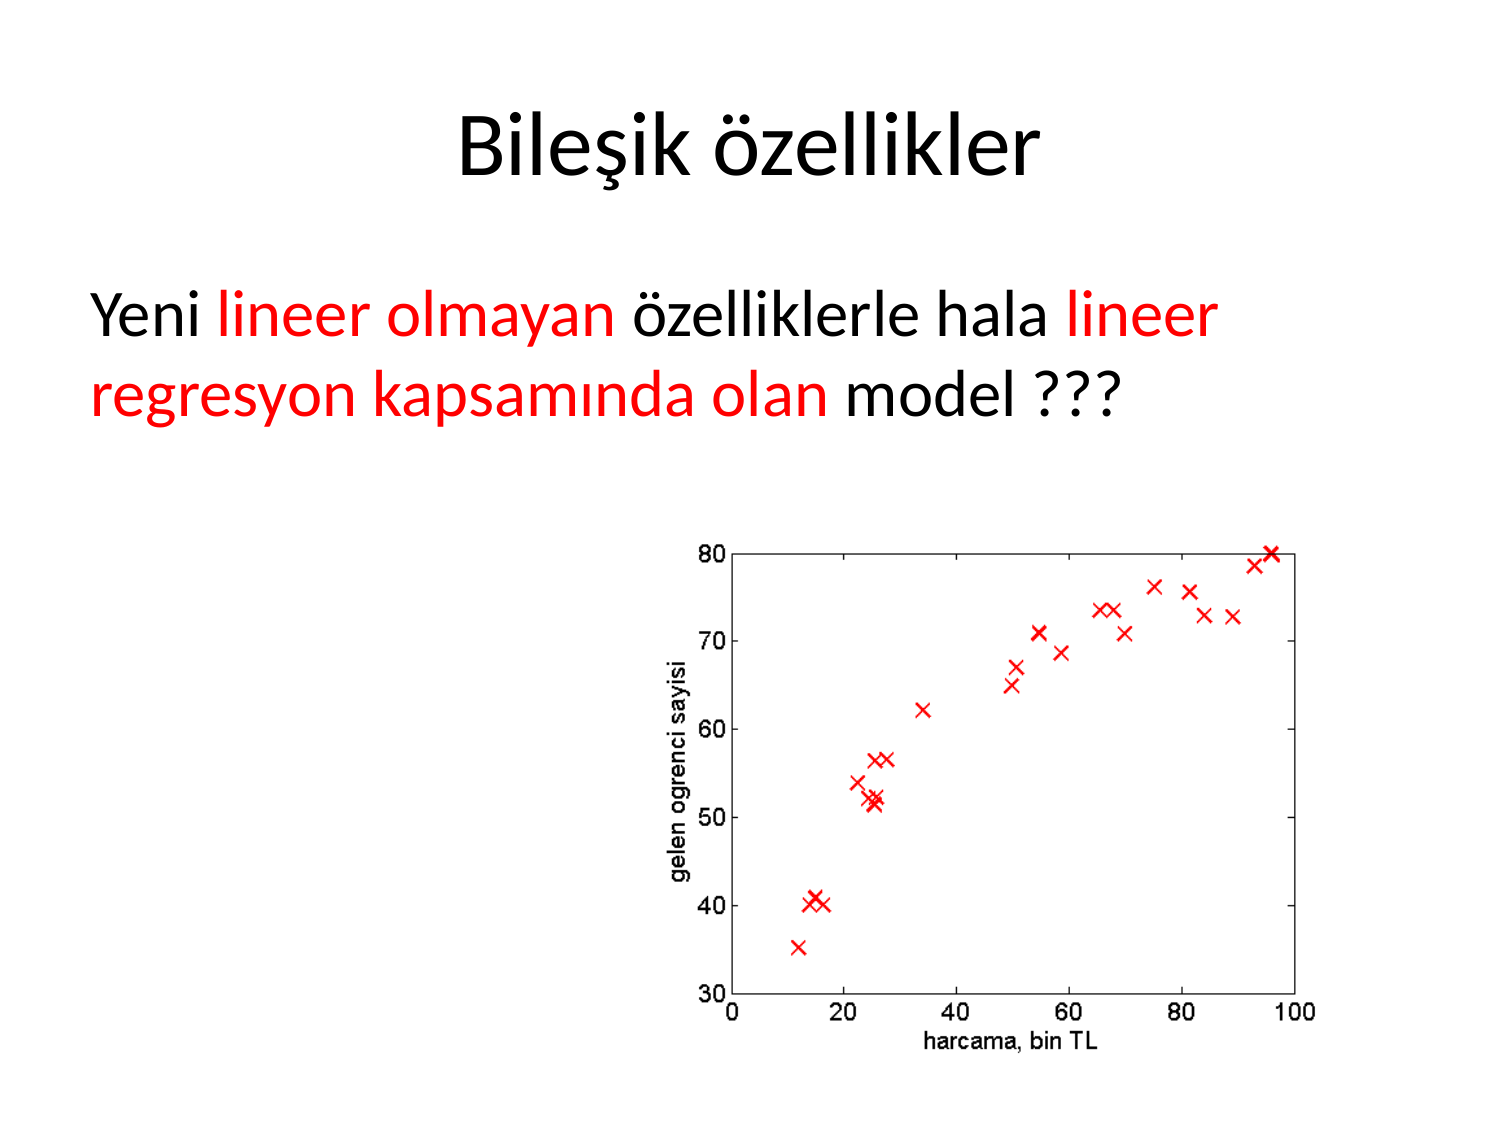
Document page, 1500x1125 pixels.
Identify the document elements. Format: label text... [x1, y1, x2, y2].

title Bileşik özellikler [75, 45, 1425, 233]
list Yeni lineer olmayan özelliklerle hala lineer regresyon kapsamında olan model ??? [75, 262, 1425, 1005]
picture [637, 512, 1363, 1057]
